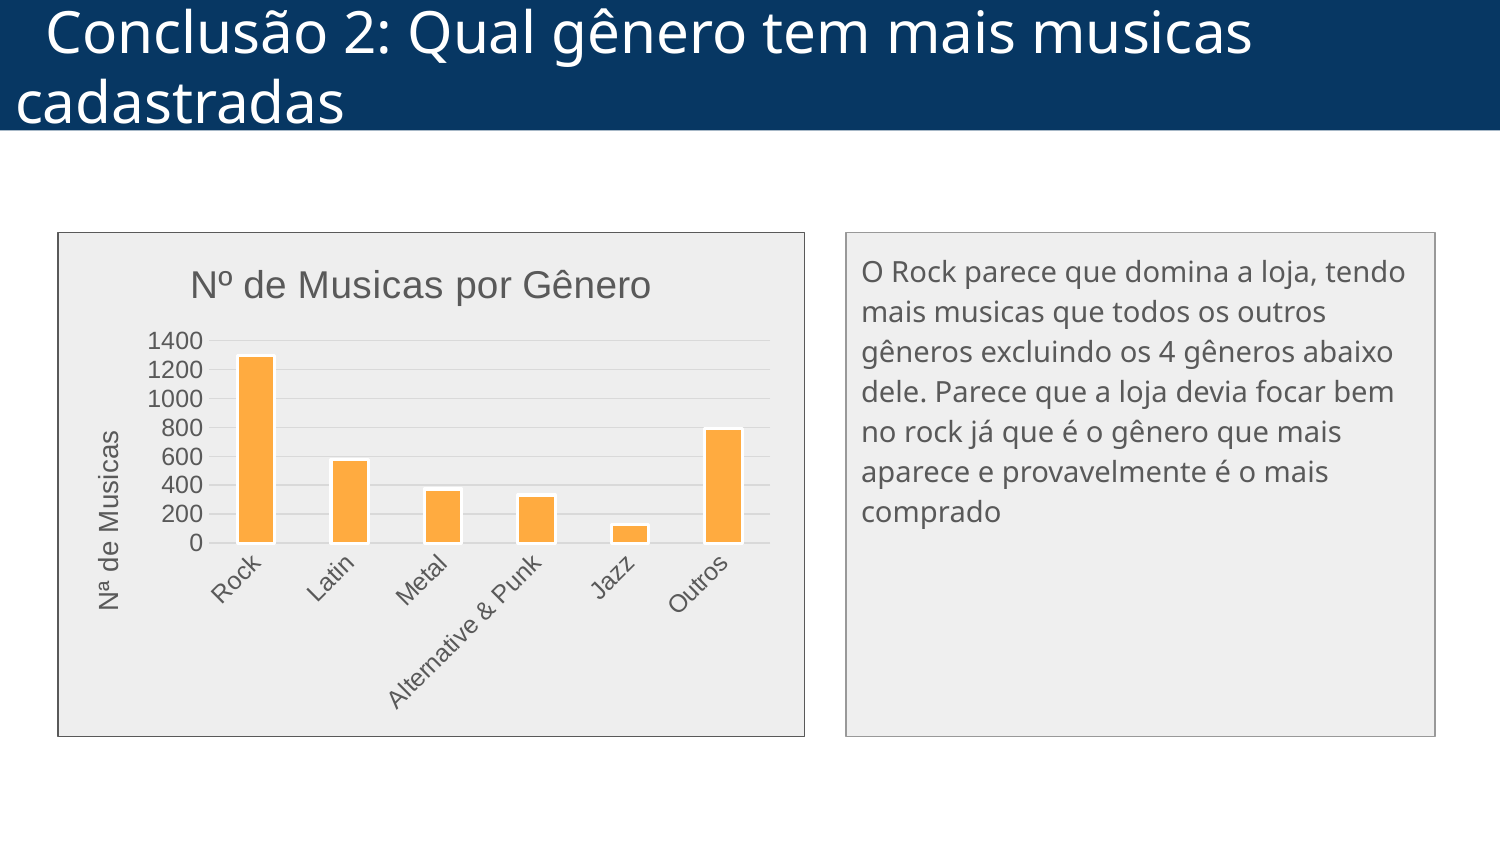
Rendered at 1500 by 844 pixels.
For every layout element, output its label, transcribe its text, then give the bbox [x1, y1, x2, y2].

chart [57, 232, 786, 724]
text_box [58, 232, 805, 737]
title Conclusão 2: Qual gênero tem mais musicas cadastradas [0, 0, 1500, 131]
list O Rock parece que domina a loja, tendo mais musicas que todos os outros gêneros excluindo os 4 gêneros abaixo dele. Parece que a loja devia focar bem no rock já que é o gênero que mais aparece e provavelmente é o mais comprado [846, 232, 1436, 737]
